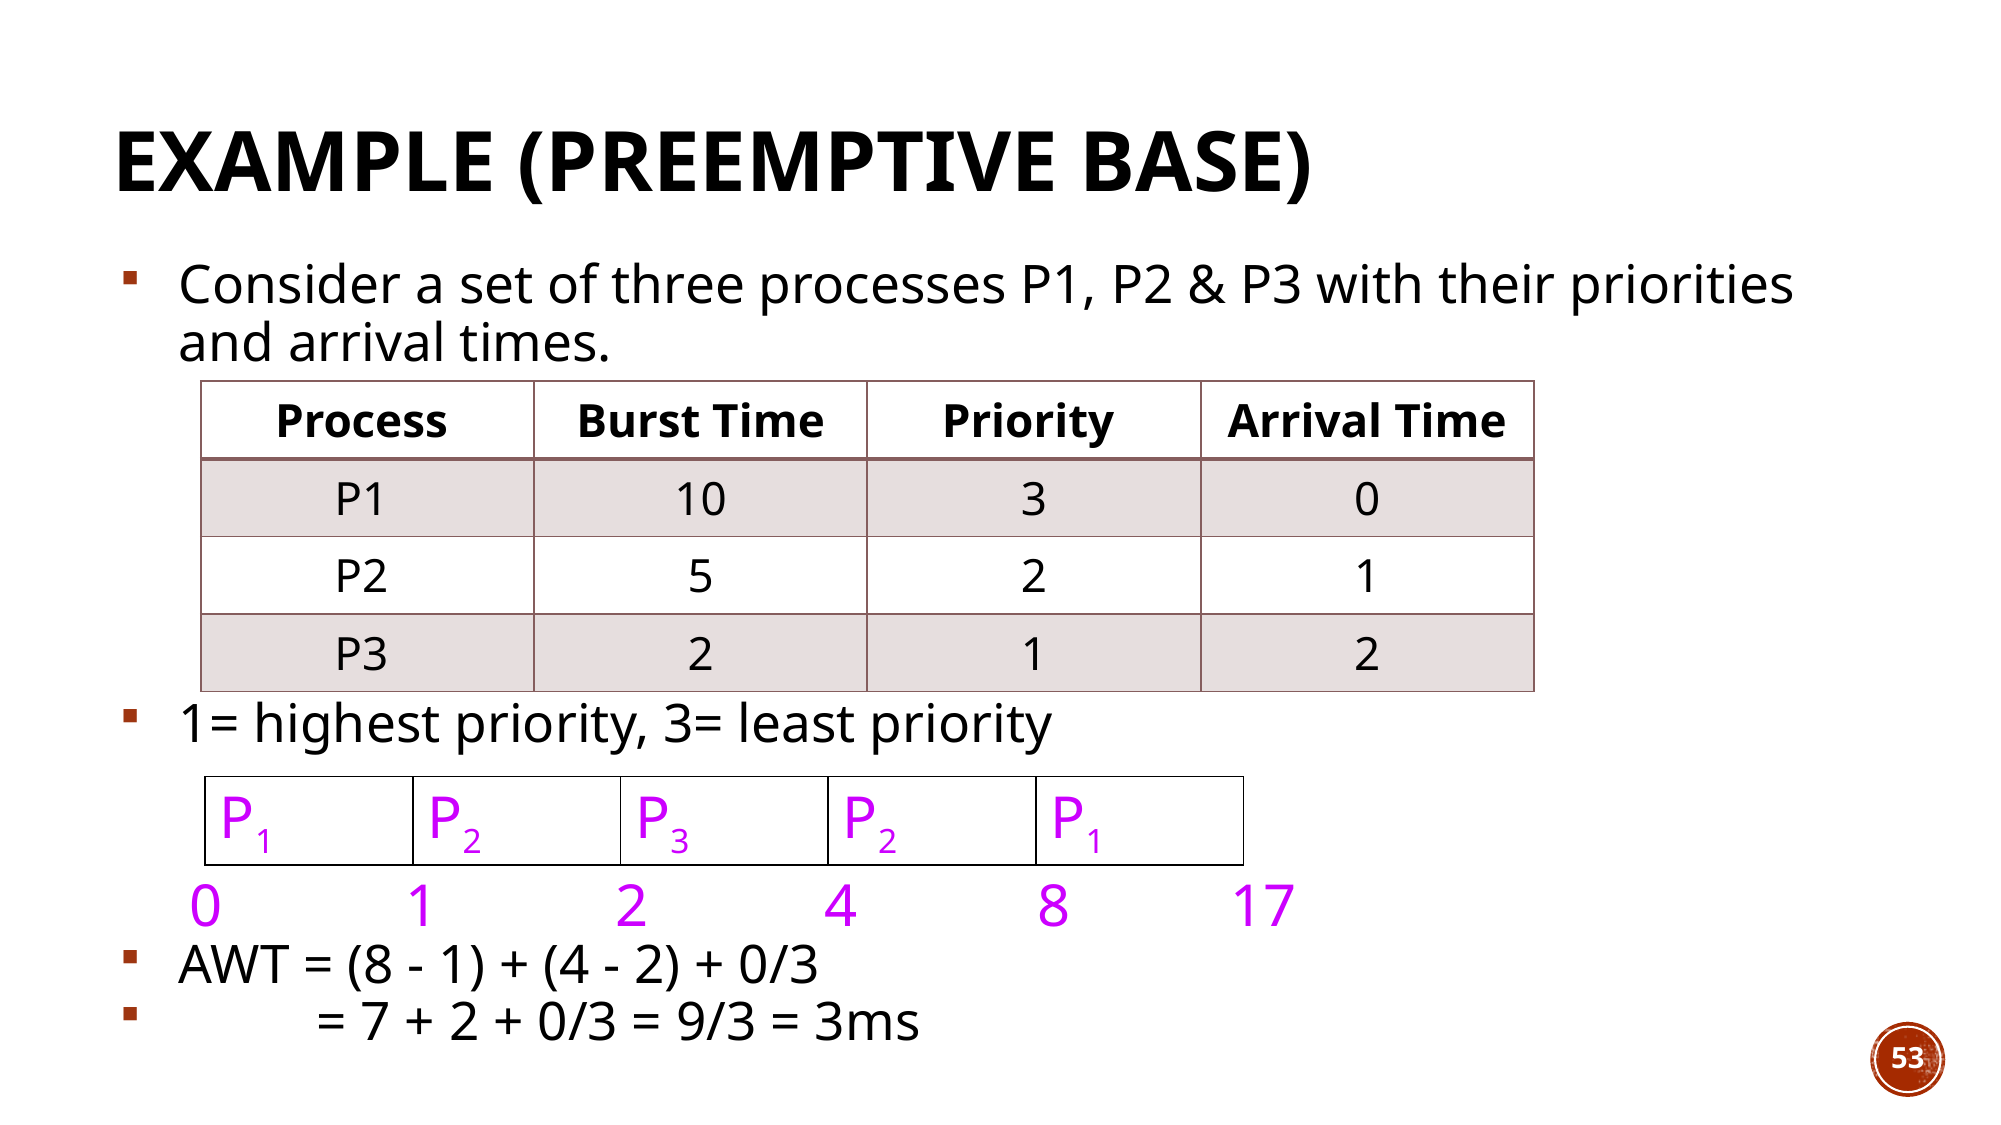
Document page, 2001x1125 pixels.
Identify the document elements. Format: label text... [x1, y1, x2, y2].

table_cell 2 [868, 537, 1200, 613]
table_header Priority [868, 382, 1200, 457]
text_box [153, 779, 1300, 929]
table_cell P3 [202, 615, 533, 691]
table_cell 2 [1202, 615, 1533, 691]
table_header Burst Time [535, 382, 866, 457]
table_header Arrival Time [1202, 382, 1533, 457]
list Consider a set of three processes P1, P2 & P3 with their priorities and arrival times. 1= highest priority, 3= least priority AWT = (8 - 1) + (4 - 2) + 0/3 = 7 + 2 + 0/3 = 9/3 = 3ms [97, 250, 1905, 1068]
table_cell 3 [868, 461, 1200, 536]
table_cell 5 [535, 537, 866, 613]
table_cell 1 [868, 615, 1200, 691]
slide_number 53 [1855, 1028, 1961, 1089]
table_cell 2 [535, 615, 866, 691]
table_cell P2 [202, 537, 533, 613]
table_cell P1 [202, 461, 533, 536]
table_cell 1 [1202, 537, 1533, 613]
table_cell 10 [535, 461, 866, 536]
table_cell 0 [1202, 461, 1533, 536]
table_header Process [202, 382, 533, 457]
title Example (preemptive base) [97, 79, 1905, 250]
